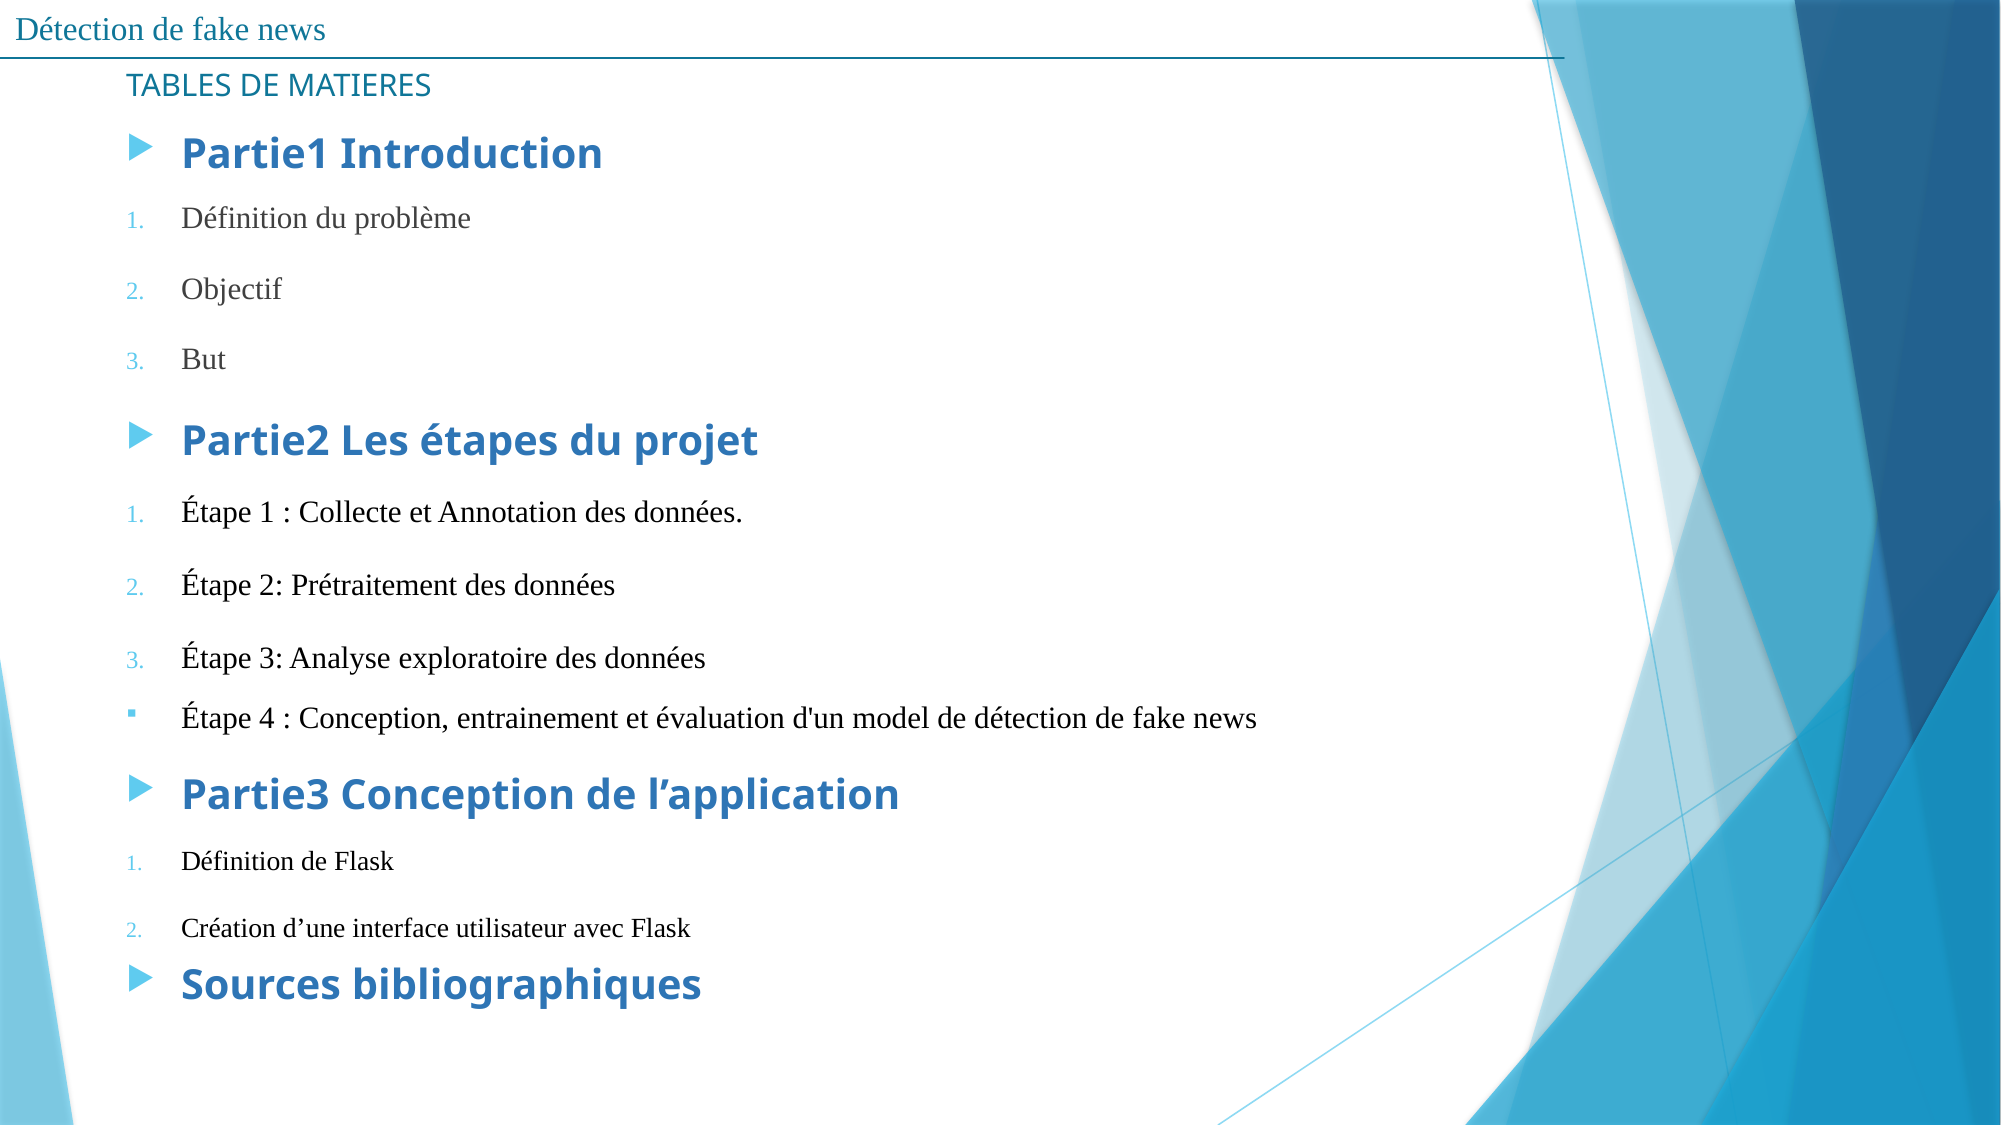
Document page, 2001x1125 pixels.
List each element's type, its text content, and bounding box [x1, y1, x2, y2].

title Détection de fake news [0, 0, 1411, 57]
list TABLES DE MATIERES Partie1 Introduction Définition du problème Objectif But Partie2 Les étapes du projet Étape 1 : Collecte et Annotation des données. Étape 2: Prétraitement des données Étape 3: Analyse exploratoire des données Étape 4 : Conception, entrainement et évaluation d'un model de détection de fake news Partie3 Conception de l’application Définition de Flask Création d’une interface utilisateur avec Flask Sources bibliographiques [111, 70, 1522, 1025]
